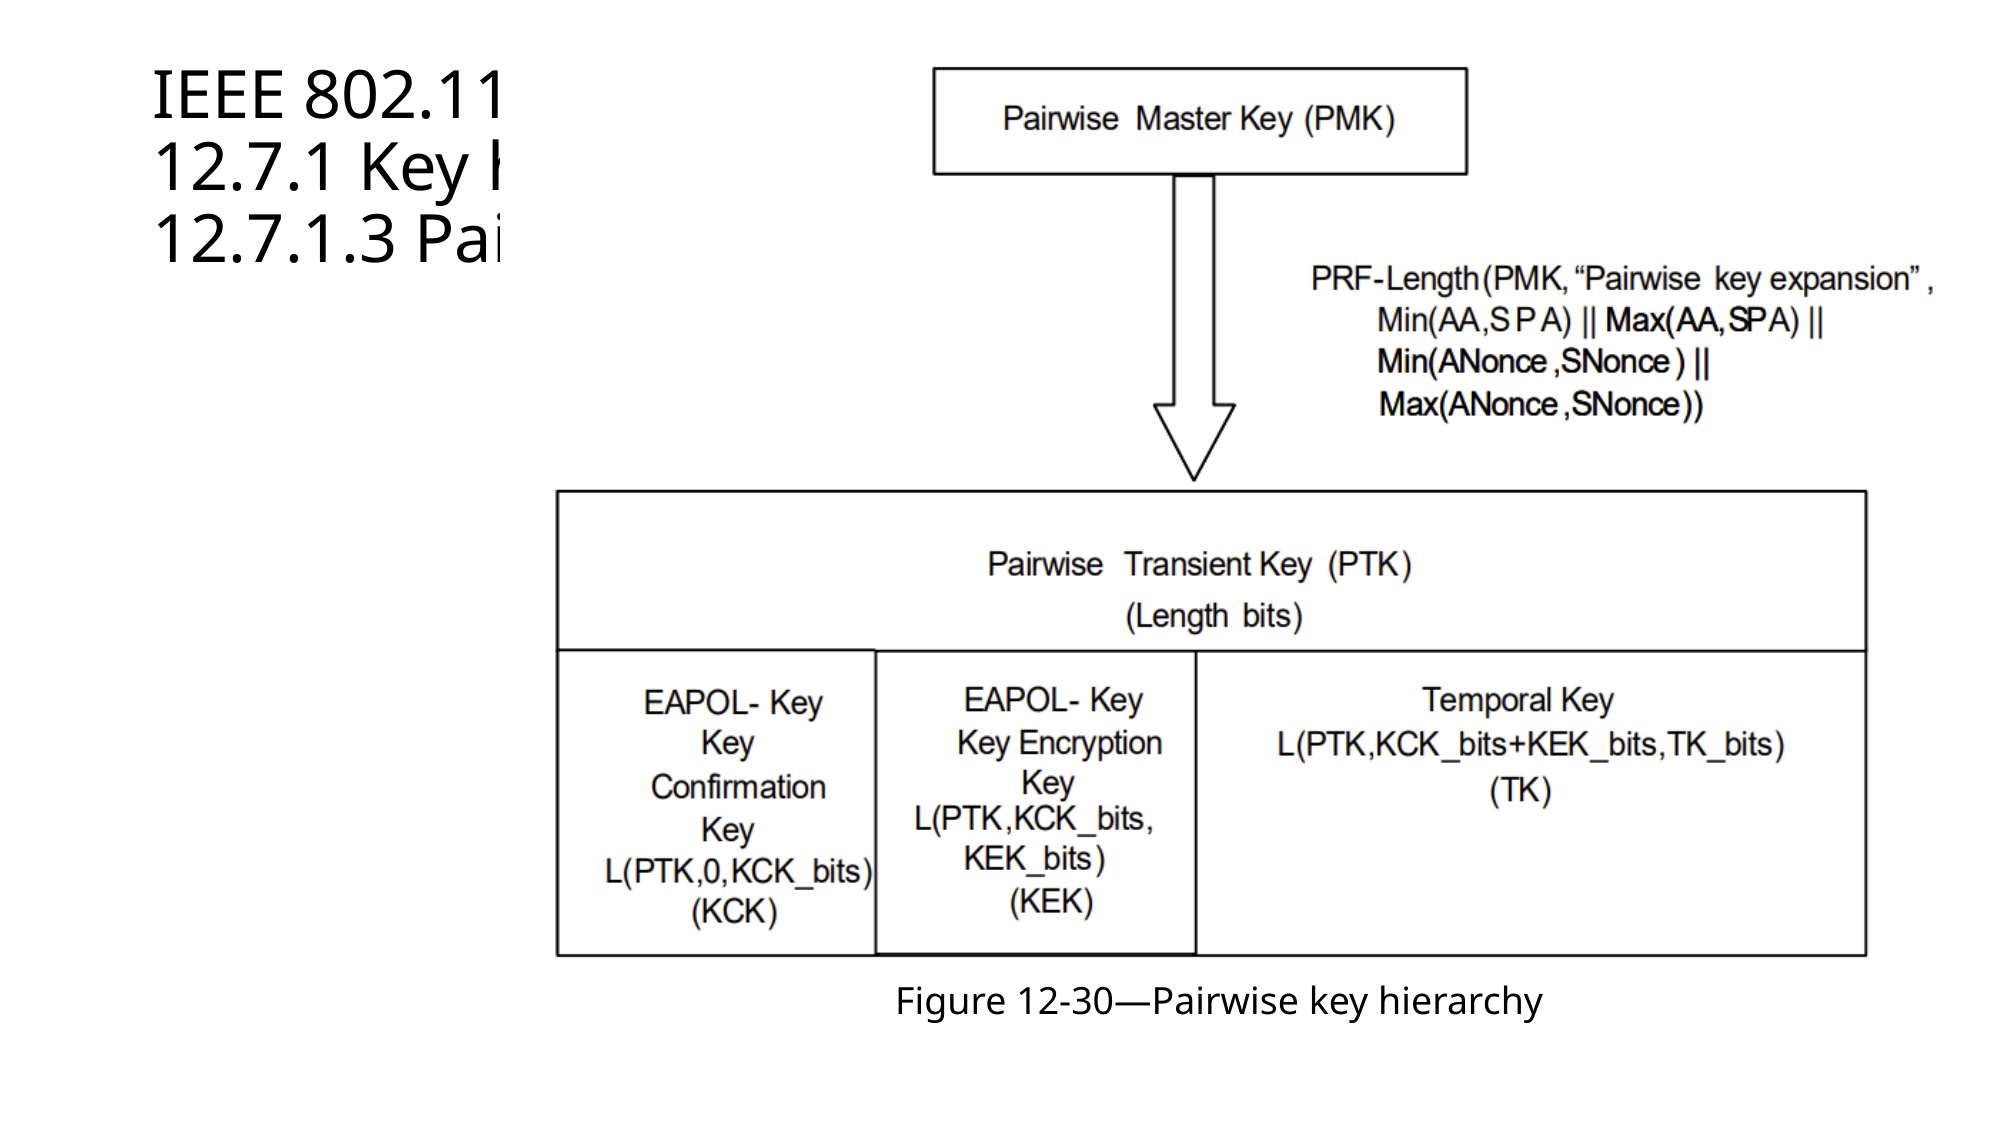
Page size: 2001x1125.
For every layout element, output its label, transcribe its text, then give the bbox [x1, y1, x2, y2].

picture [500, 43, 1950, 970]
title IEEE 802.11-2020 & IEEE 802.11ax-2021 12.7.1 Key hierarchy 12.7.1.3 Pairwise key hierarchy [137, 59, 500, 278]
text_box Figure 12-30—Pairwise key hierarchy [880, 970, 1637, 1030]
